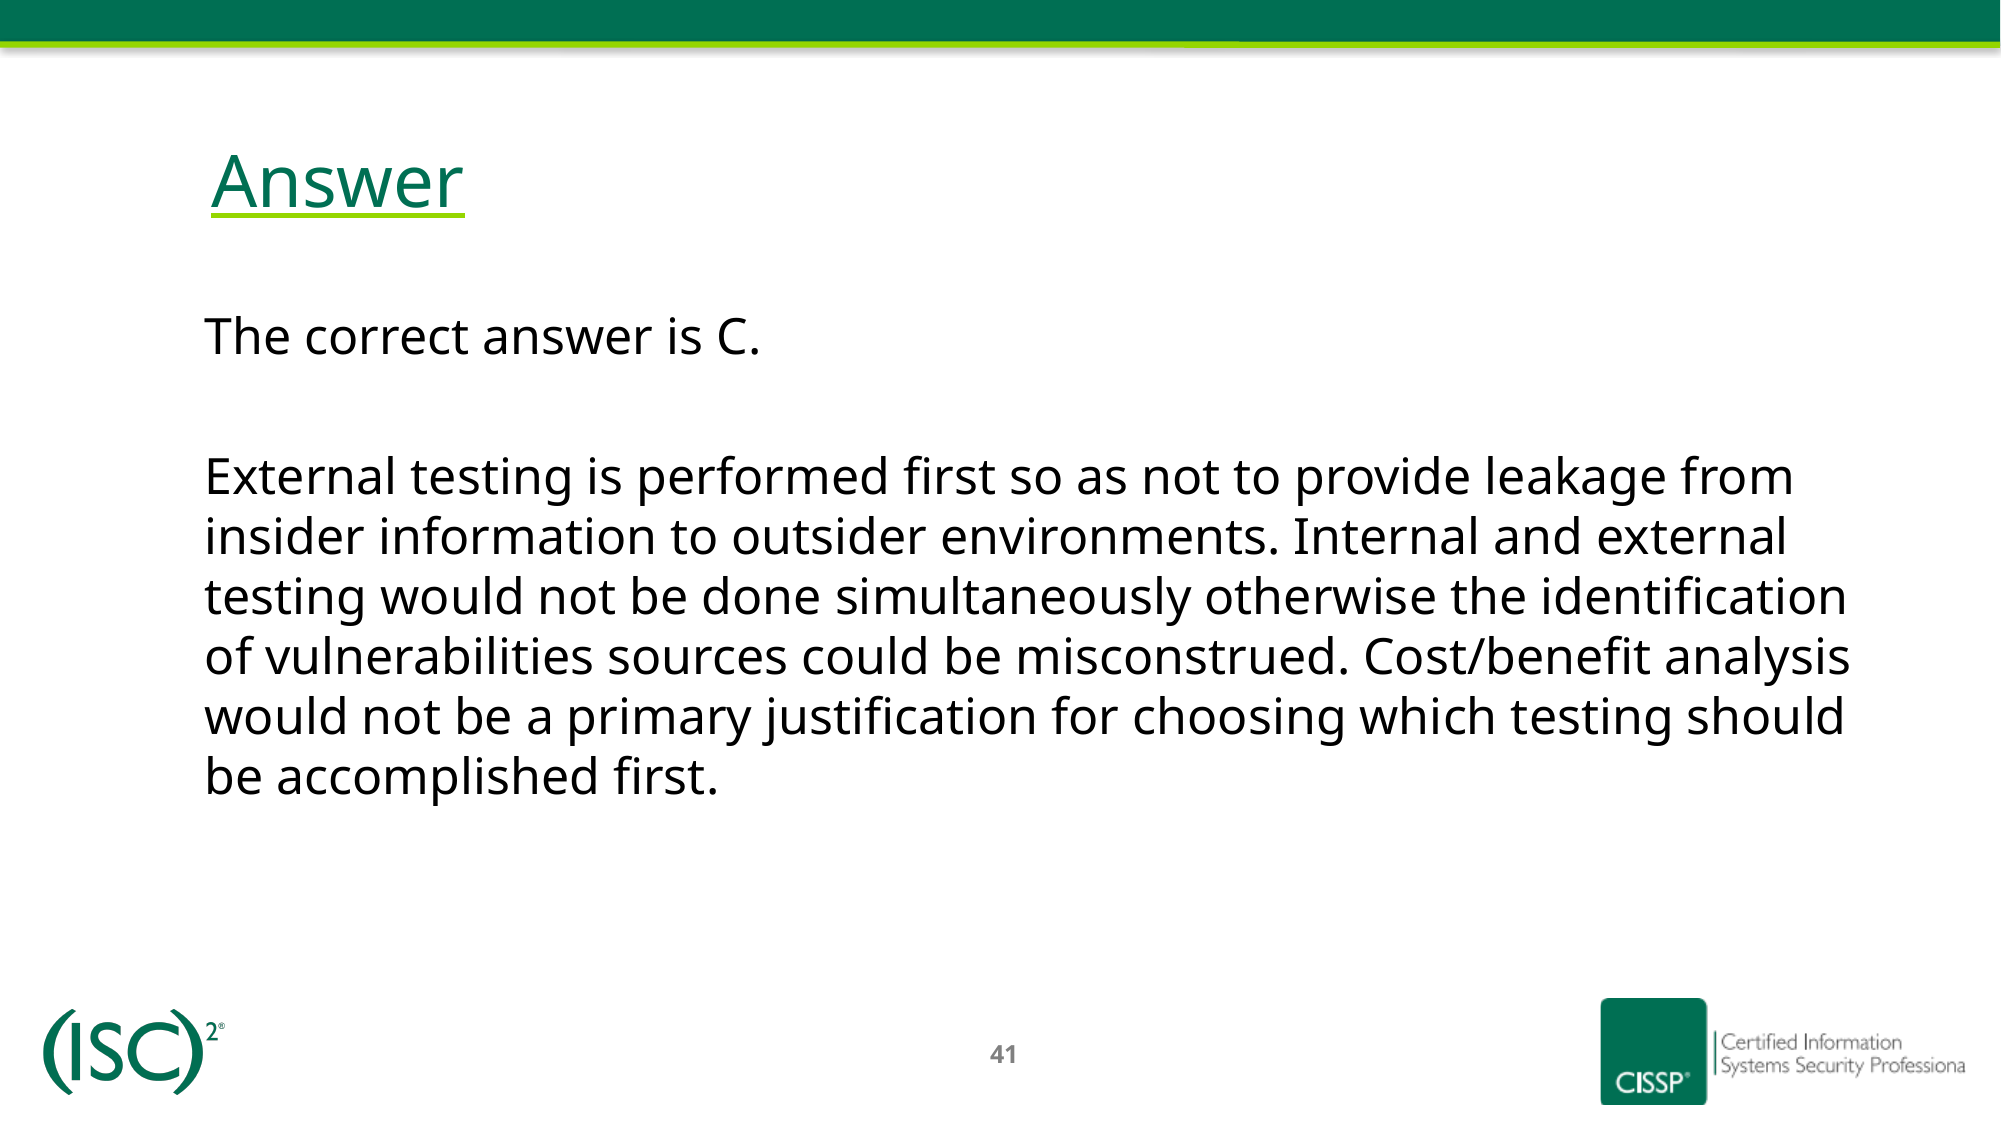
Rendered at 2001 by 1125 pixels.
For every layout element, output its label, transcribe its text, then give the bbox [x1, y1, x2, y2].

title Answer [196, 91, 1618, 280]
list The correct answer is C. External testing is performed first so as not to provide leakage from insider information to outsider environments. Internal and external testing would not be done simultaneously otherwise the identification of vulnerabilities sources could be misconstrued. Cost/benefit analysis would not be a primary justification for choosing which testing should be accomplished first. [189, 297, 1896, 961]
picture [40, 1005, 228, 1099]
